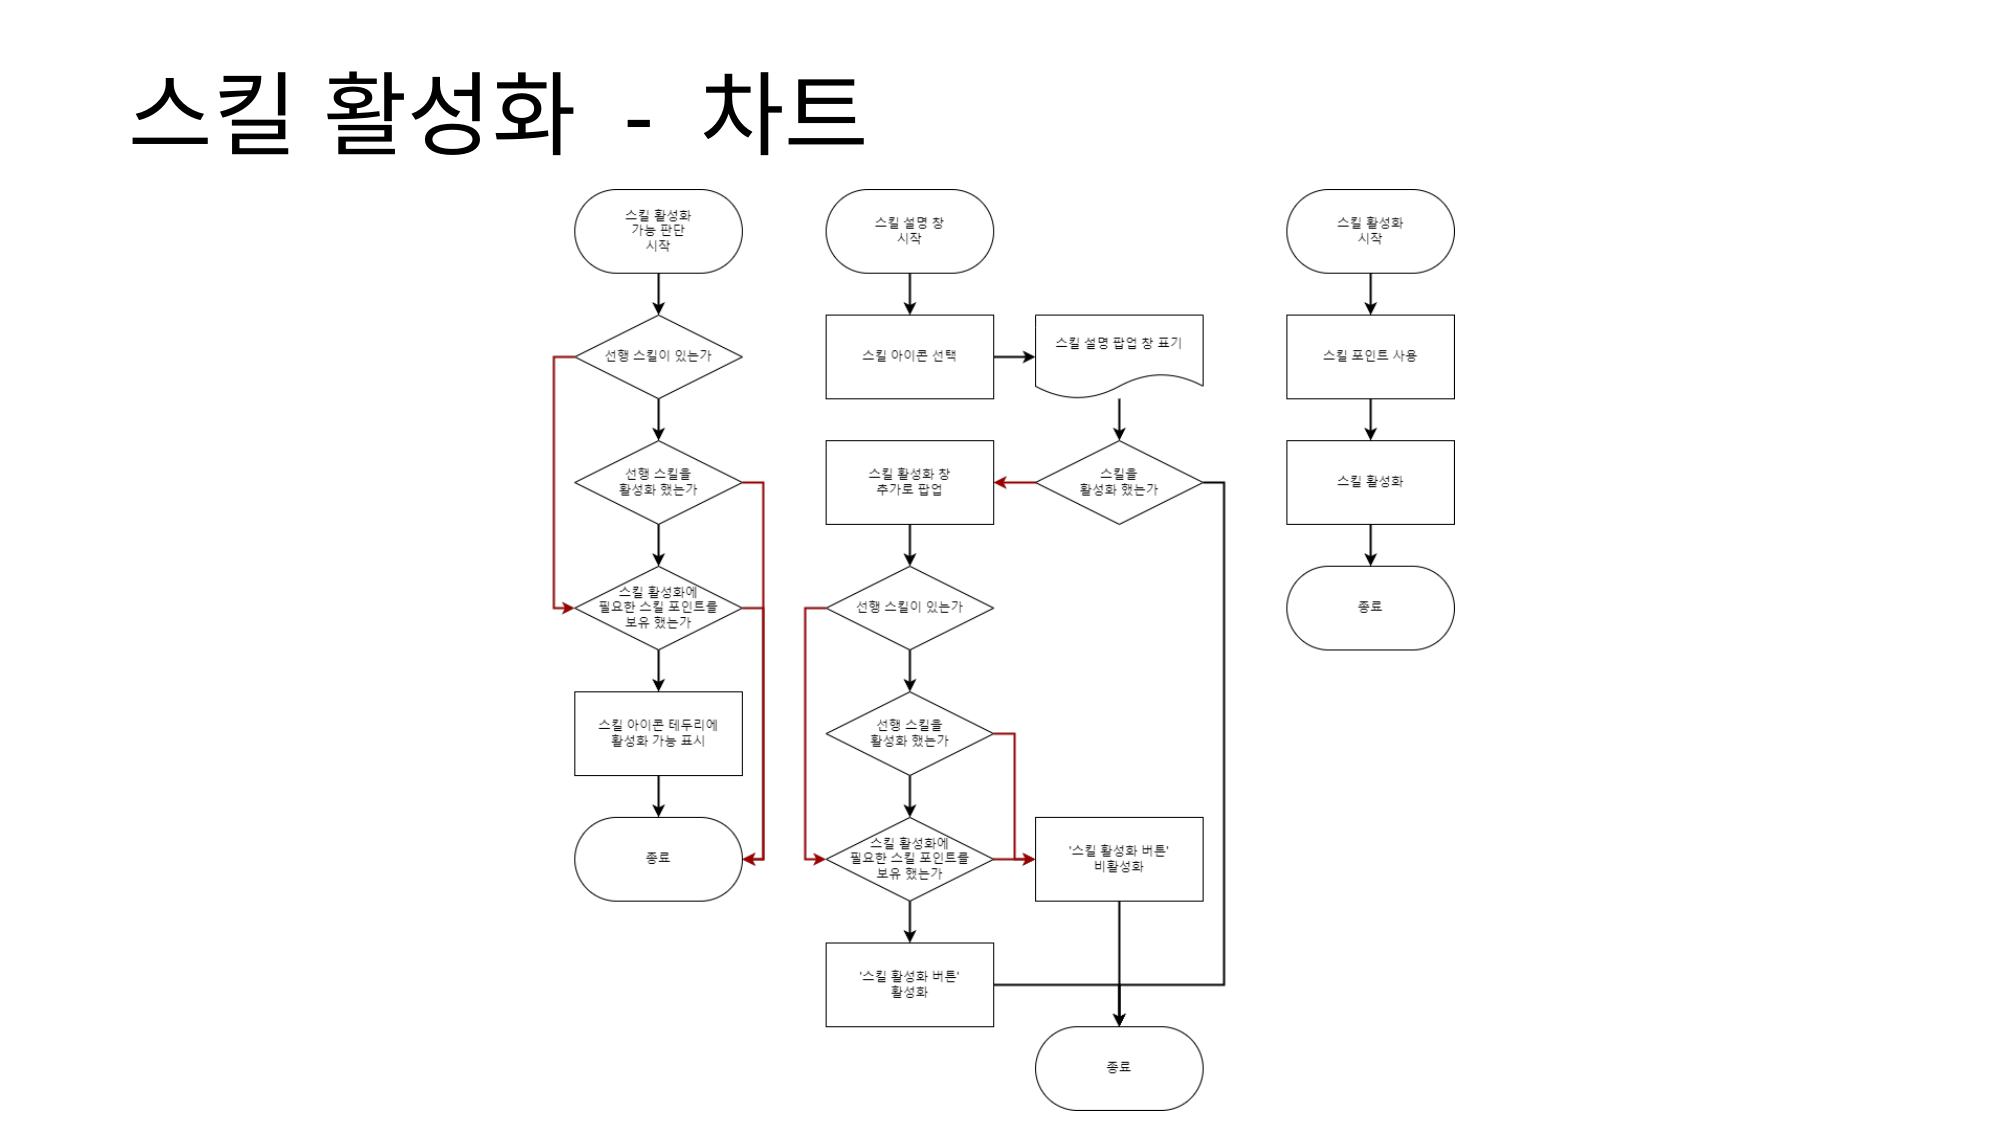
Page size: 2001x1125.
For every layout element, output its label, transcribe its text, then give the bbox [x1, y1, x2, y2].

picture [545, 189, 1455, 1111]
text_box 스킬 활성화 - 차트 [113, 47, 1886, 190]
